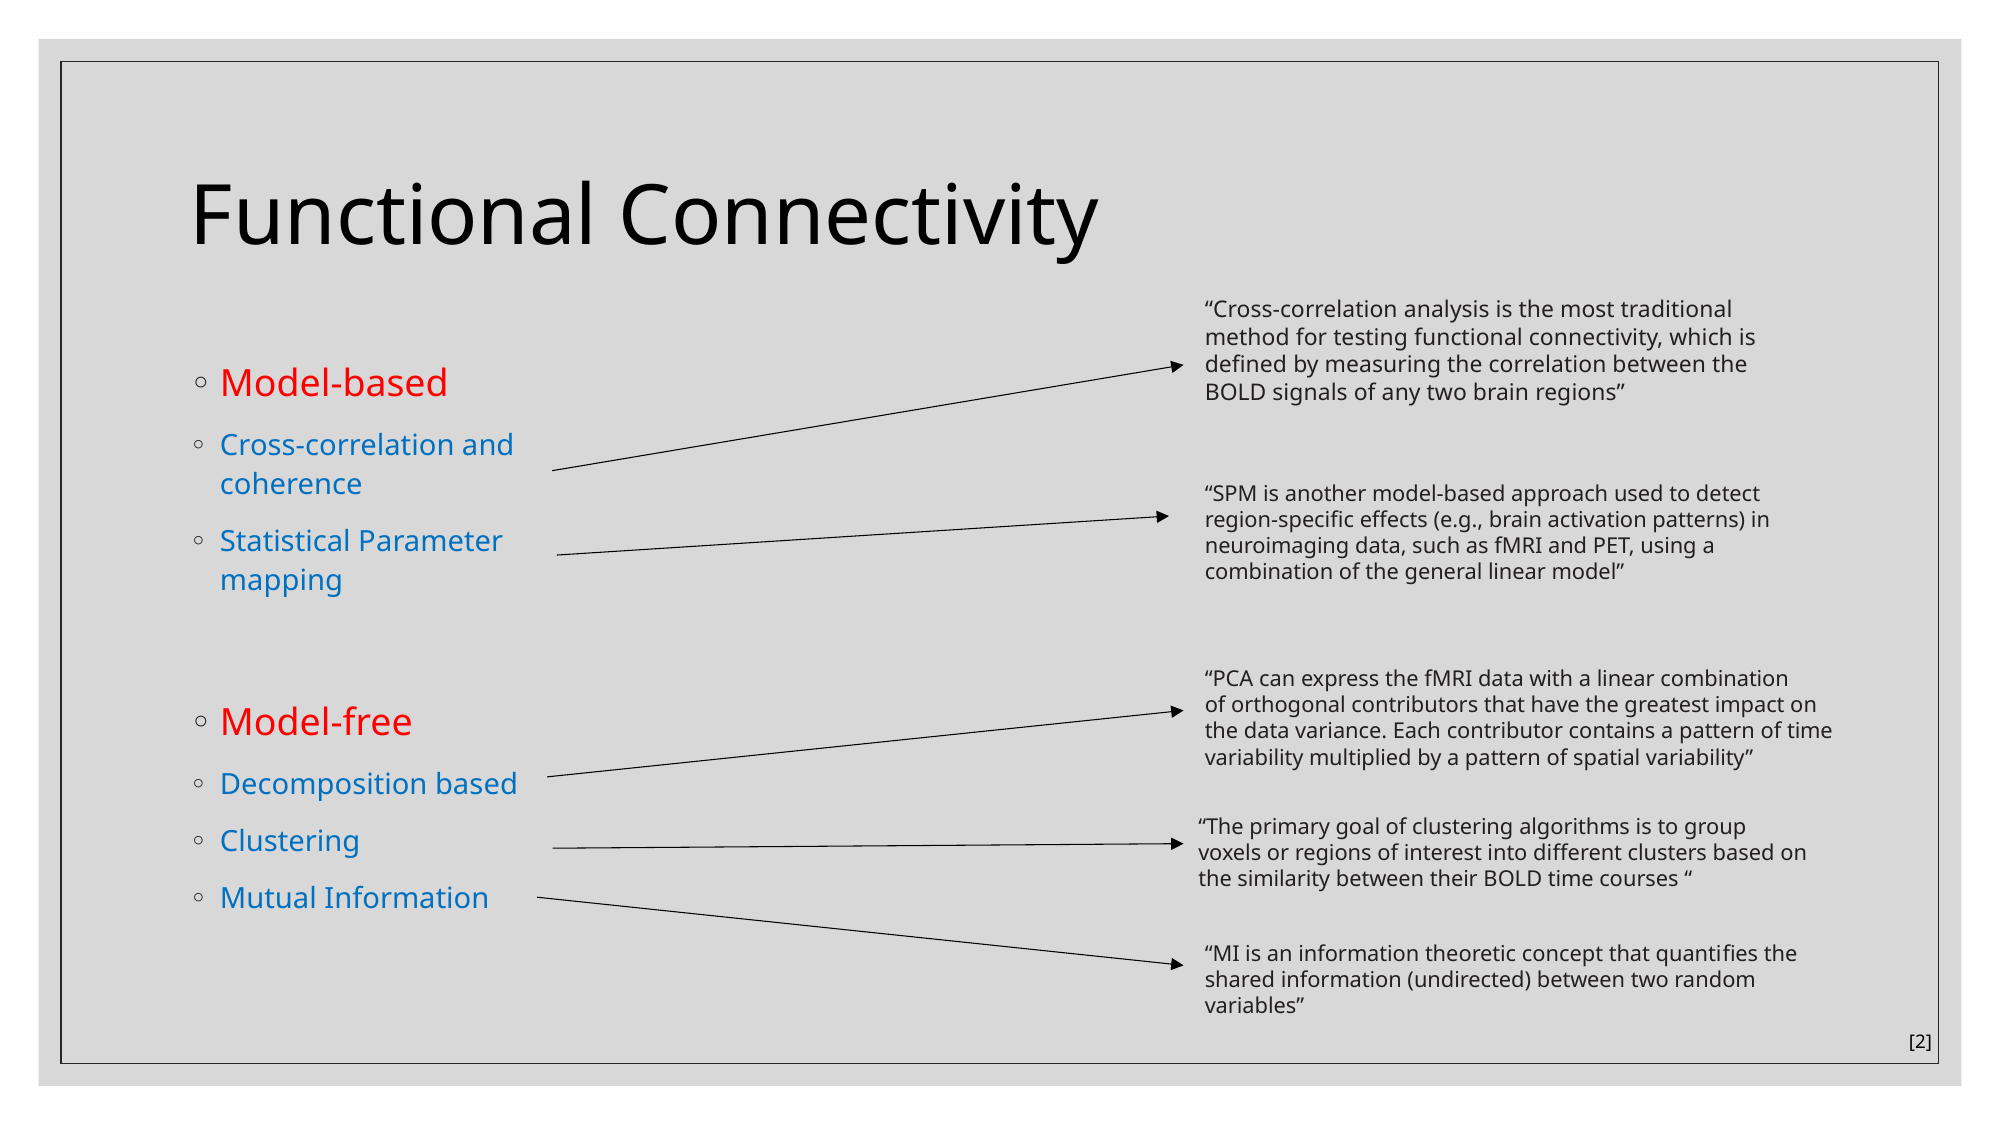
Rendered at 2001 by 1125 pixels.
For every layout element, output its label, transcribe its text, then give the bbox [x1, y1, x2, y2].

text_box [552, 843, 1184, 849]
text_box “SPM is another model-based approach used to detect region-speciﬁc eﬀects (e.g., brain activation patterns) in neuroimaging data, such as fMRI and PET, using a combination of the general linear model” [1190, 471, 1825, 637]
list Model-free Decomposition based Clustering Mutual Information [174, 686, 575, 1011]
list Model-based Cross-correlation and coherence Statistical Parameter mapping [174, 347, 557, 630]
text_box “PCA can express the fMRI data with a linear combination of orthogonal contributors that have the greatest impact on the data variance. Each contributor contains a pattern of time variability multiplied by a pattern of spatial variability” [1190, 657, 1870, 777]
text_box “The primary goal of clustering algorithms is to group voxels or regions of interest into diﬀerent clusters based on the similarity between their BOLD time courses “ [1183, 805, 1830, 944]
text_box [556, 516, 1170, 556]
text_box [2] [1894, 1022, 1969, 1060]
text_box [547, 710, 1184, 777]
title Functional Connectivity [174, 105, 1825, 331]
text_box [552, 364, 1184, 471]
text_box “MI is an information theoretic concept that quantiﬁes the shared information (undirected) between two random variables” [1190, 944, 1825, 1071]
text_box “Cross-correlation analysis is the most traditional method for testing functional connectivity, which is deﬁned by measuring the correlation between the BOLD signals of any two brain regions” [1190, 287, 1825, 440]
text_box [537, 897, 1184, 966]
